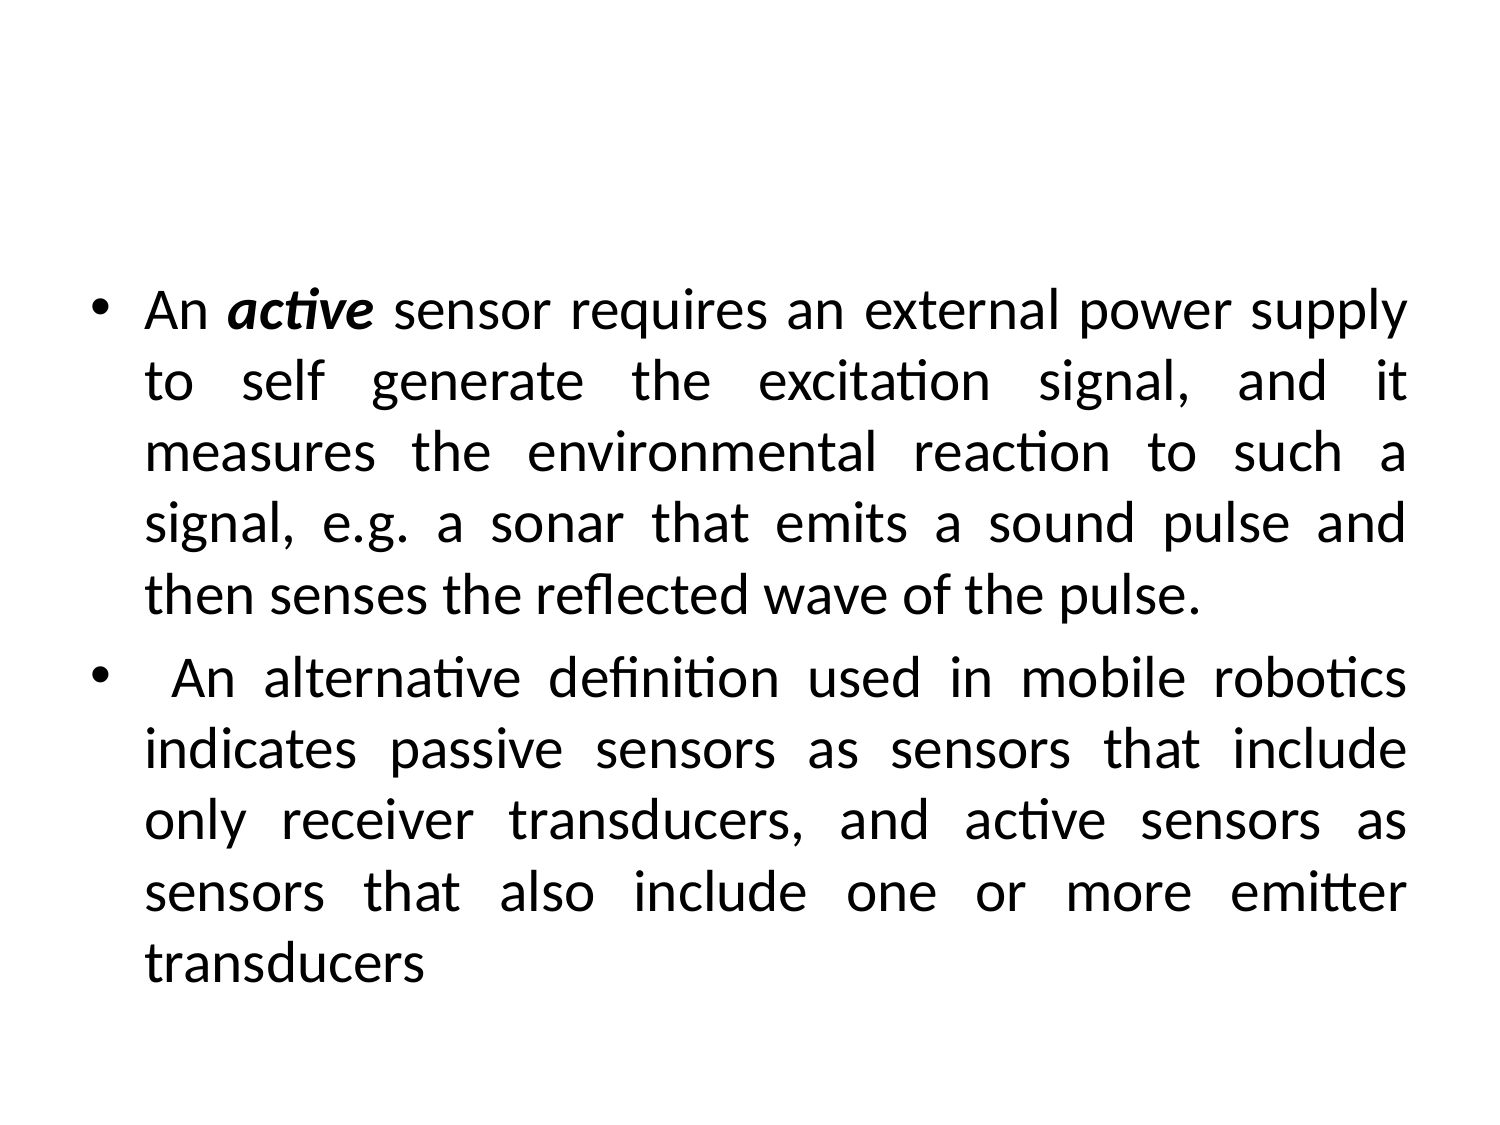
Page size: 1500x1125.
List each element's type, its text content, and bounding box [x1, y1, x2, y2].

list An active sensor requires an external power supply to self generate the excitation signal, and it measures the environmental reaction to such a signal, e.g. a sonar that emits a sound pulse and then senses the reflected wave of the pulse. An alternative definition used in mobile robotics indicates passive sensors as sensors that include only receiver transducers, and active sensors as sensors that also include one or more emitter transducers [75, 262, 1425, 1005]
